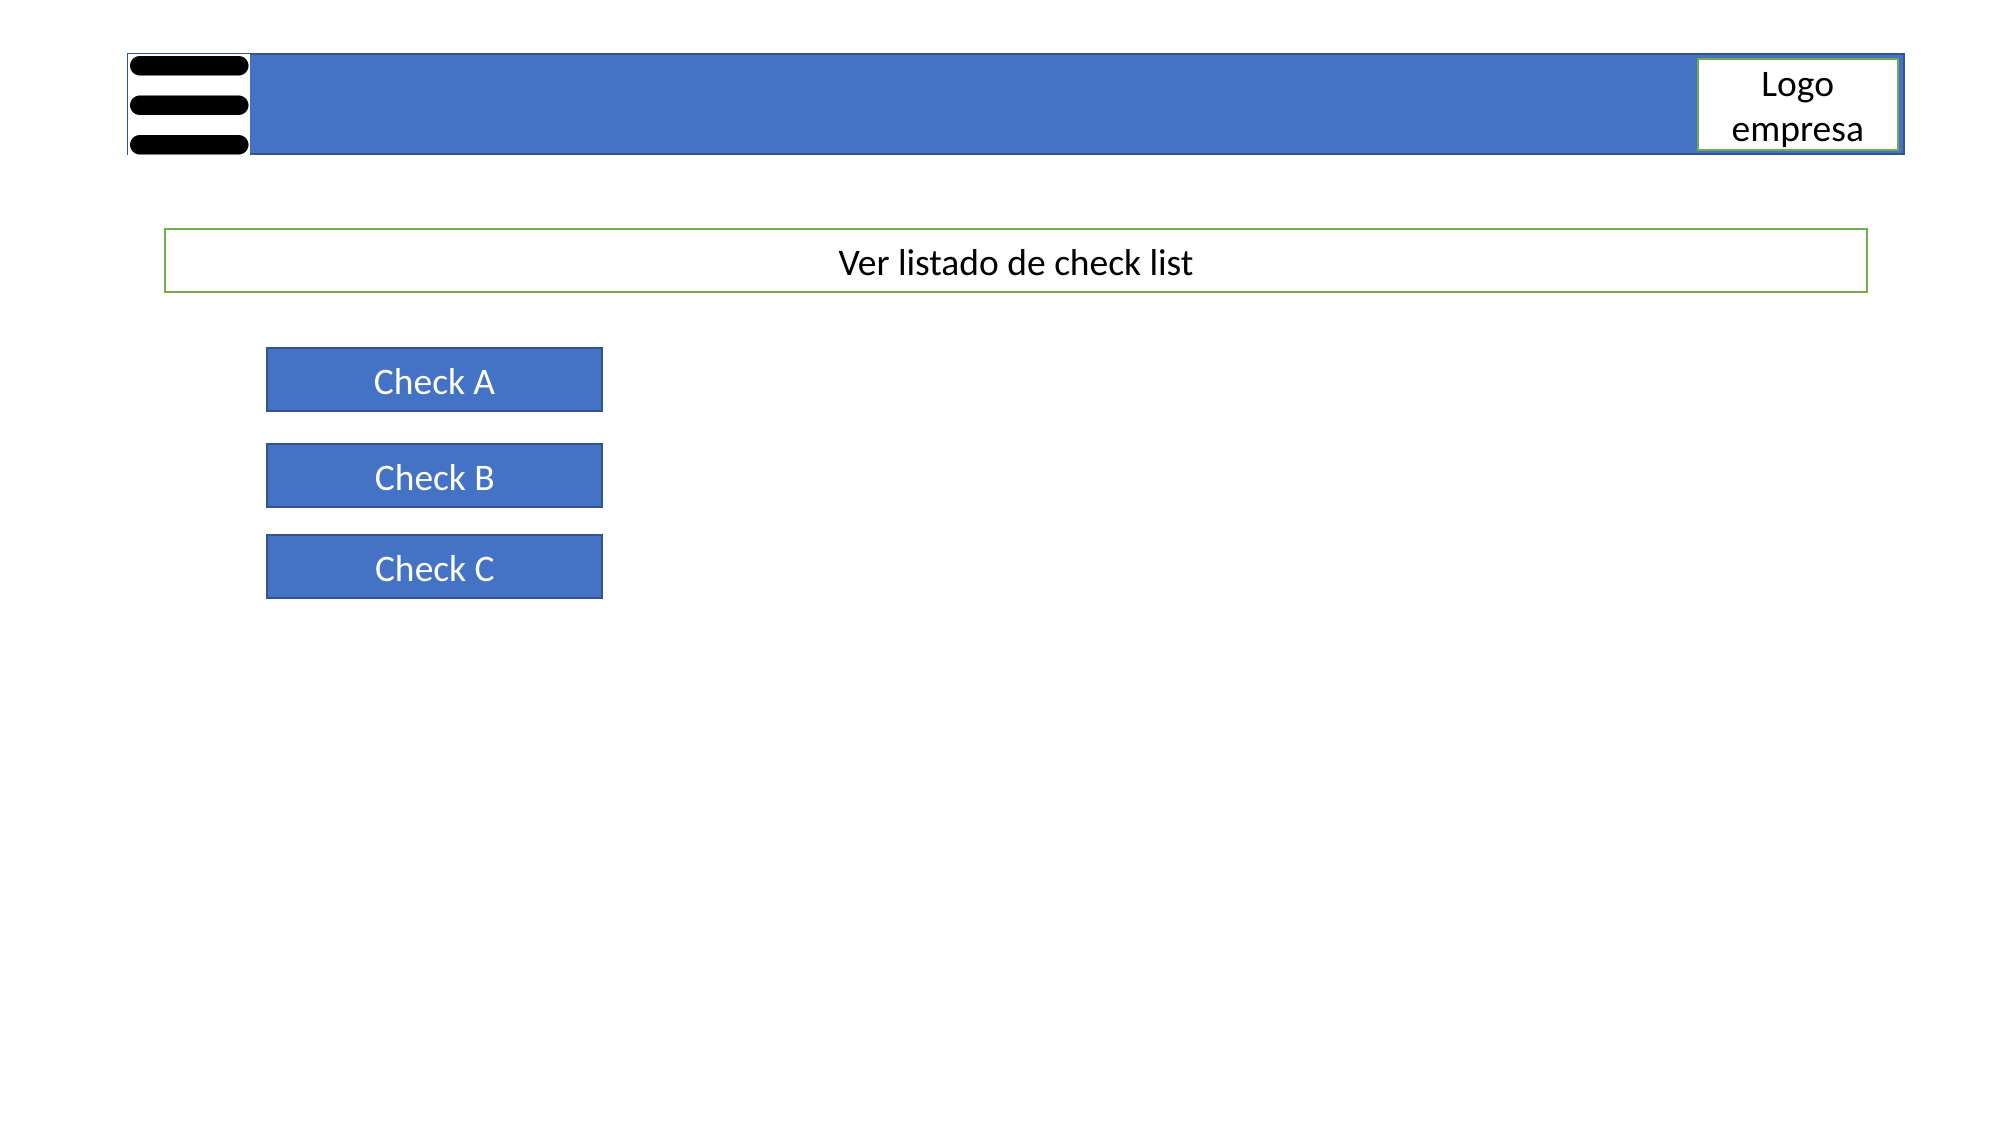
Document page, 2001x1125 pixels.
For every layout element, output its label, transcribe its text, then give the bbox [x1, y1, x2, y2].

text_box Ver listado de check list [164, 228, 1868, 293]
text_box [127, 53, 1905, 155]
text_box Check A [266, 347, 603, 412]
text_box Check C [266, 534, 603, 599]
text_box Check B [266, 443, 603, 508]
text_box Logo empresa [1697, 58, 1899, 151]
picture [128, 54, 250, 156]
